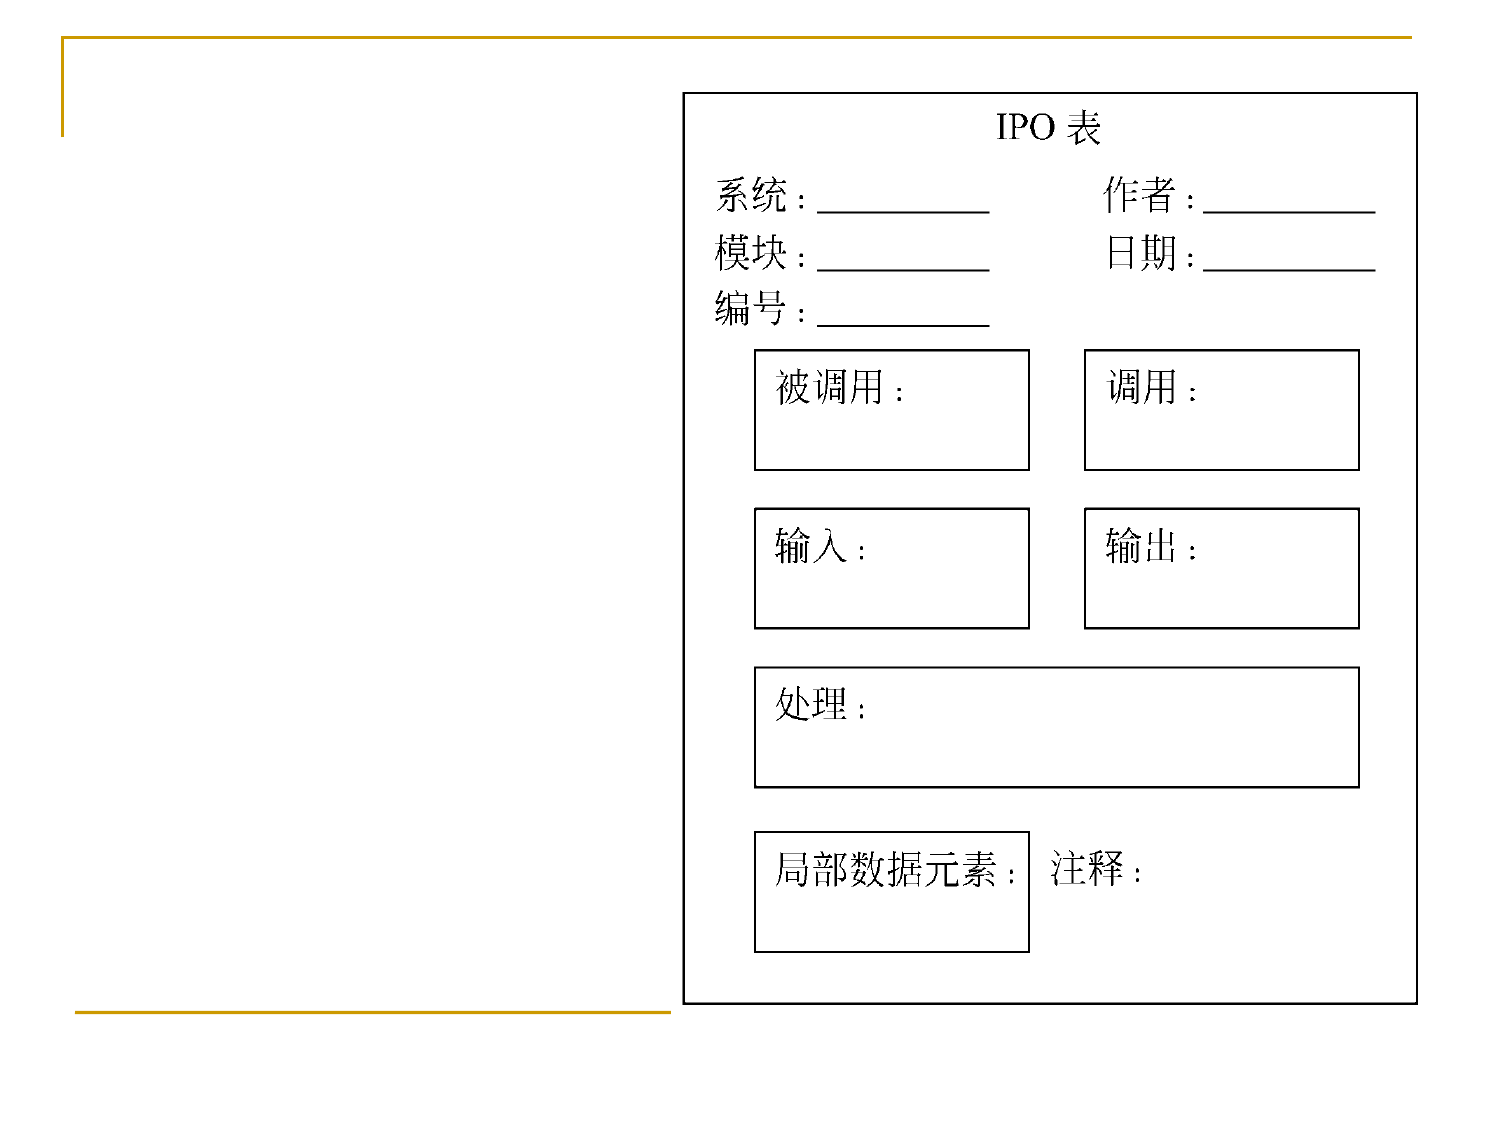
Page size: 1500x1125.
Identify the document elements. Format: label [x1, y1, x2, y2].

picture [671, 77, 1430, 1024]
